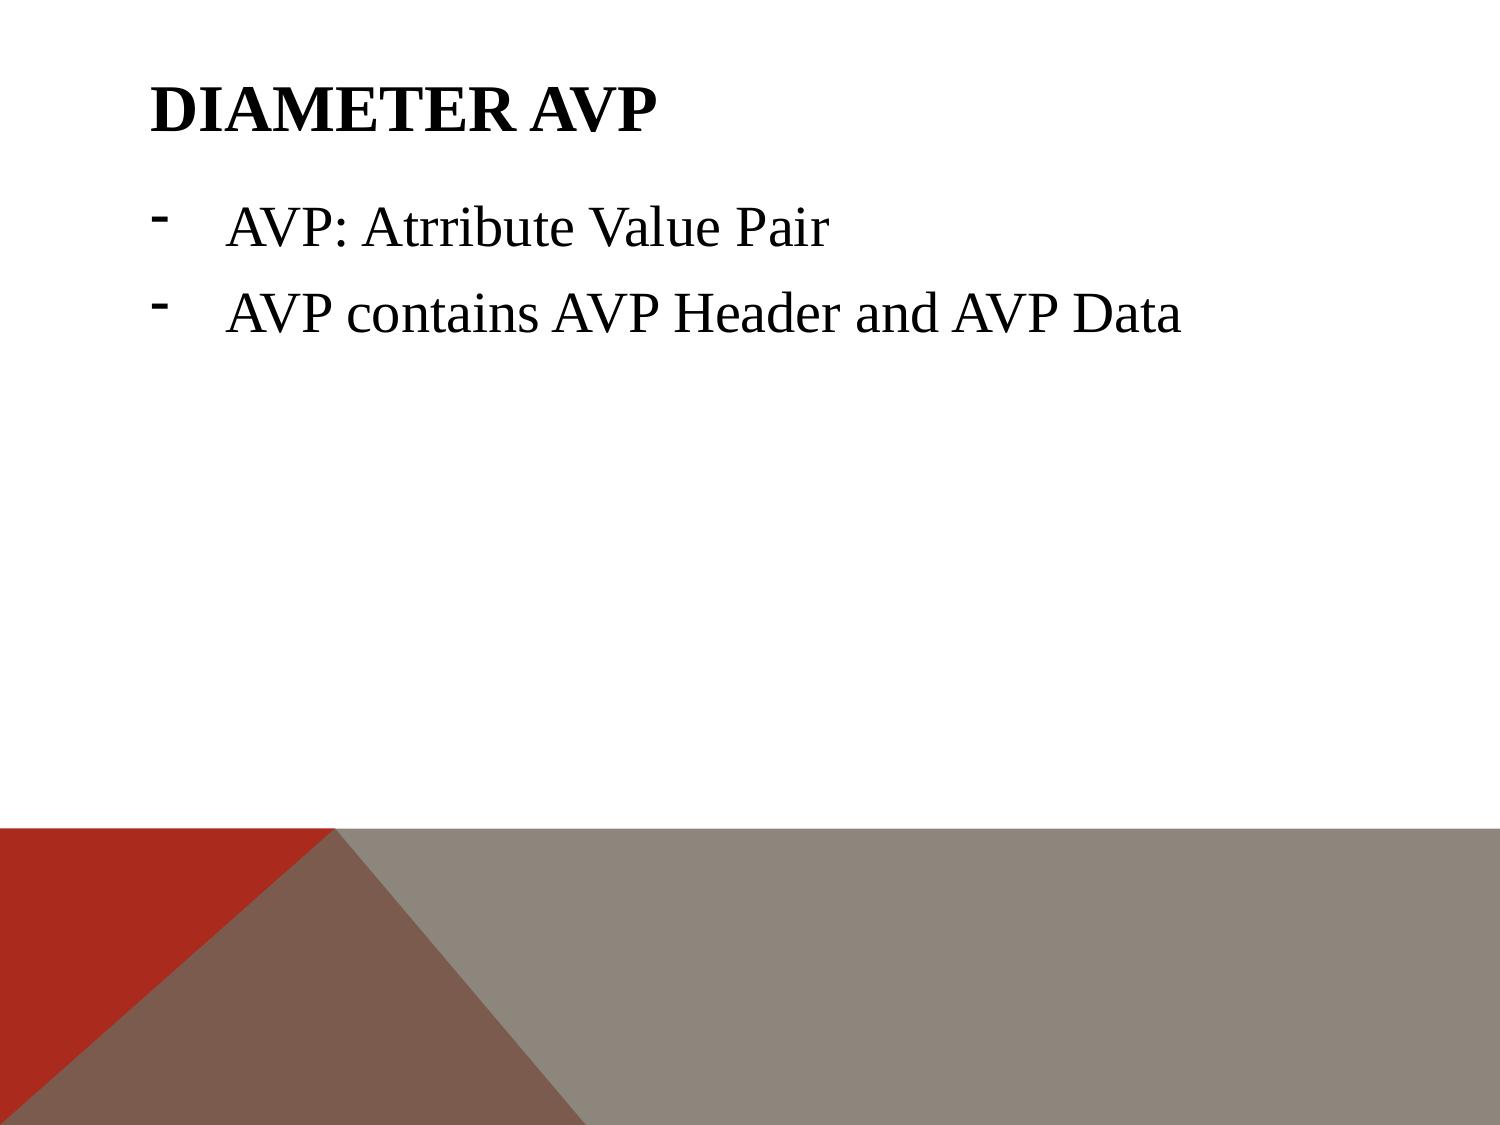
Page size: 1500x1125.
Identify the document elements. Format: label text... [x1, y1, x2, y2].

title DIAMETER AVP [135, 60, 1369, 150]
list AVP: Atrribute Value Pair AVP contains AVP Header and AVP Data [135, 180, 1369, 768]
